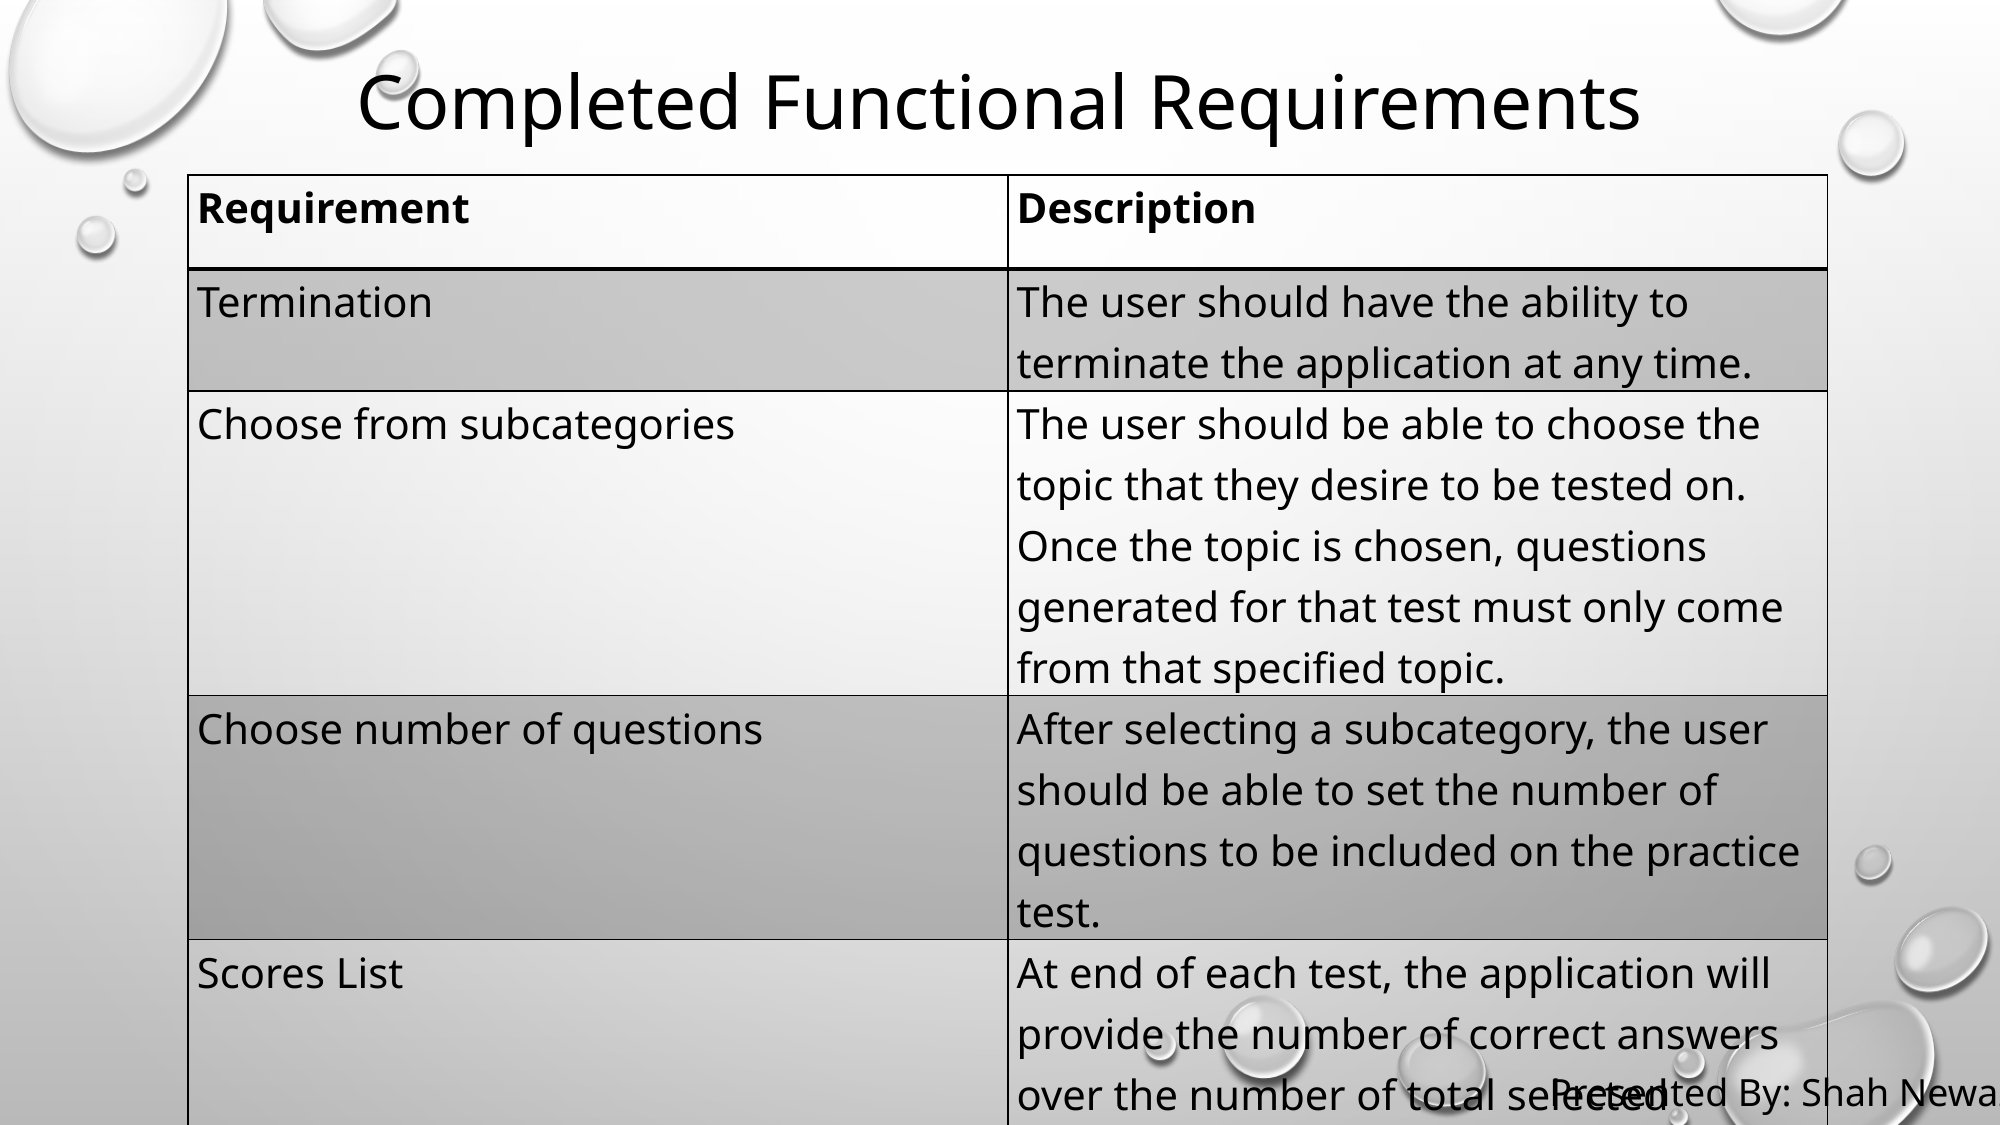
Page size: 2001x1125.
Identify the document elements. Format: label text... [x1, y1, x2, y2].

table_cell The user should be able to choose the topic that they desire to be tested on. Once the topic is chosen, questions generated for that test must only come from that specified topic. [1009, 392, 1827, 695]
text_box Presented By: Shah Newaz [1534, 1061, 2000, 1122]
table_cell Choose number of questions [189, 696, 1007, 939]
table_cell Scores List [189, 940, 1007, 1125]
title Completed Functional Requirements [149, 0, 1851, 237]
table_cell Choose from subcategories [189, 392, 1007, 695]
table_header Requirement [189, 176, 1007, 267]
picture [0, 0, 187, 1125]
table_cell After selecting a subcategory, the user should be able to set the number of questions to be included on the practice test. [1009, 696, 1827, 939]
table_cell Termination [189, 271, 1007, 390]
table_cell At end of each test, the application will provide the number of correct answers over the number of total selected questions for that test. [1009, 940, 1827, 1125]
picture [1828, 0, 2000, 1061]
table_cell The user should have the ability to terminate the application at any time. [1009, 271, 1827, 390]
table_header Description [1009, 176, 1827, 267]
